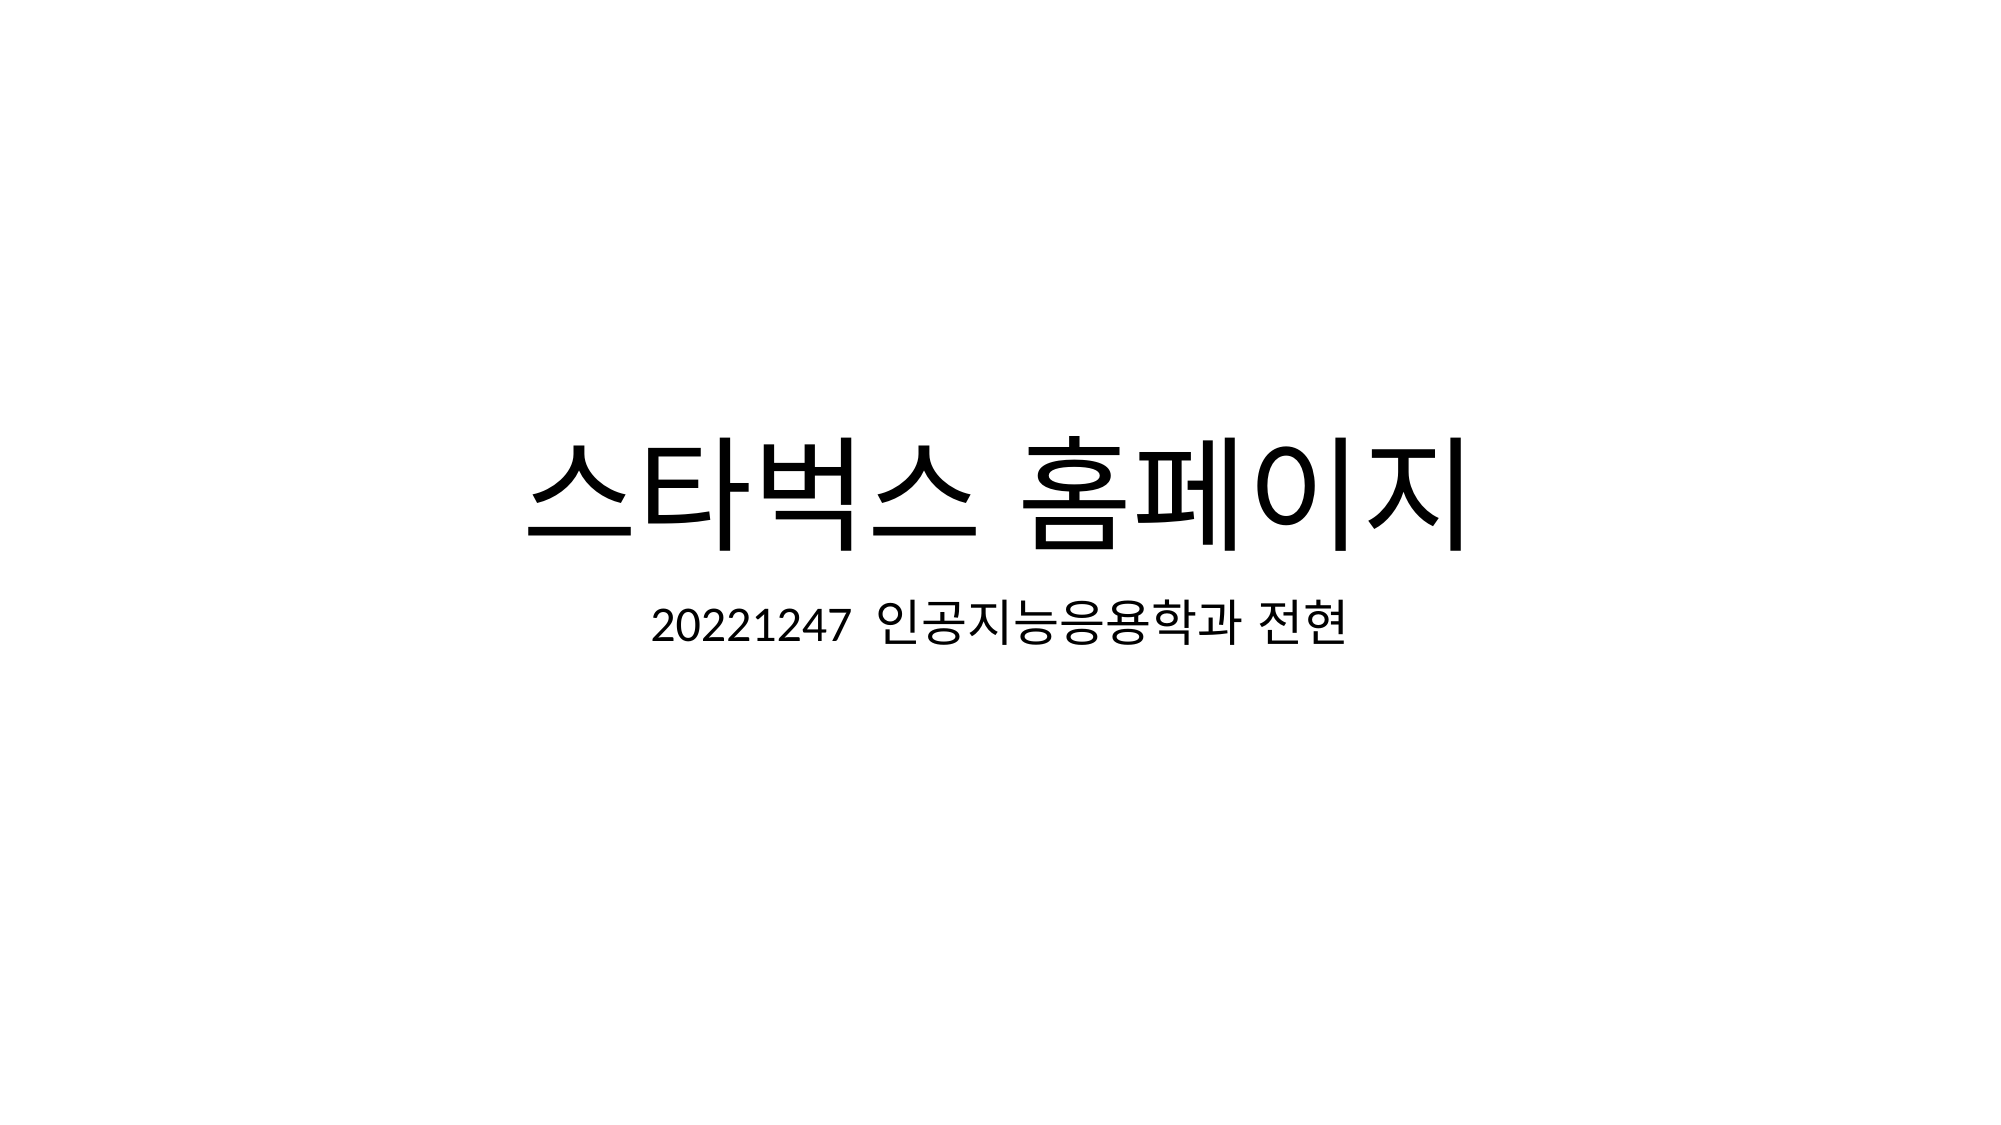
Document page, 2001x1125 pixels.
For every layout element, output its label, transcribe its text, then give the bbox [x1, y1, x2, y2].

subtitle 20221247 인공지능응용학과 전현 [249, 590, 1750, 863]
title 스타벅스 홈페이지 [249, 184, 1750, 576]
